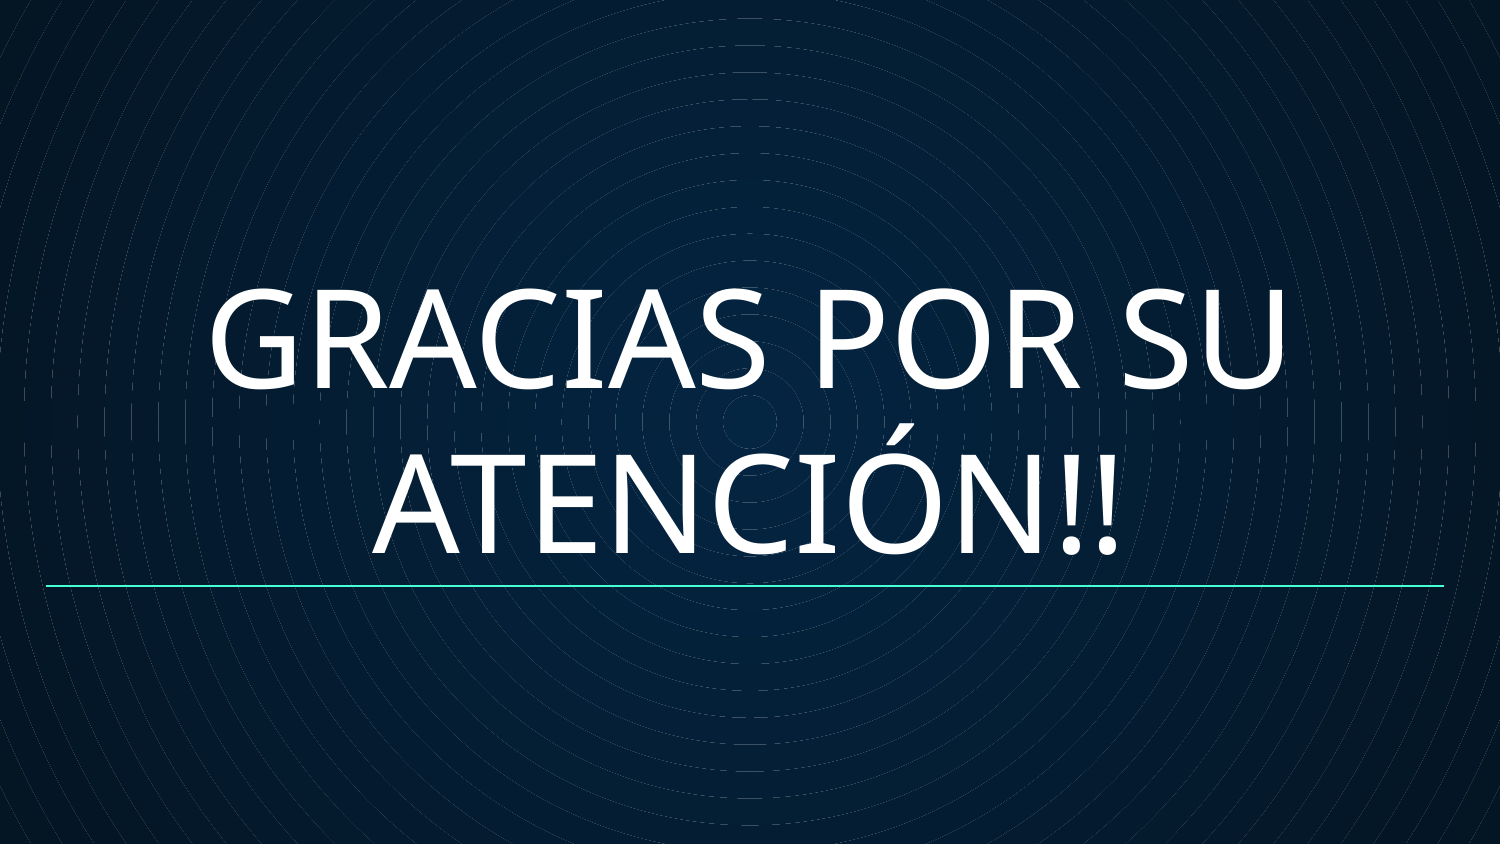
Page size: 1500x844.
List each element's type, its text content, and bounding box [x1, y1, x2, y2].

title GRACIAS POR SU ATENCIÓN!! [46, 496, 1454, 596]
